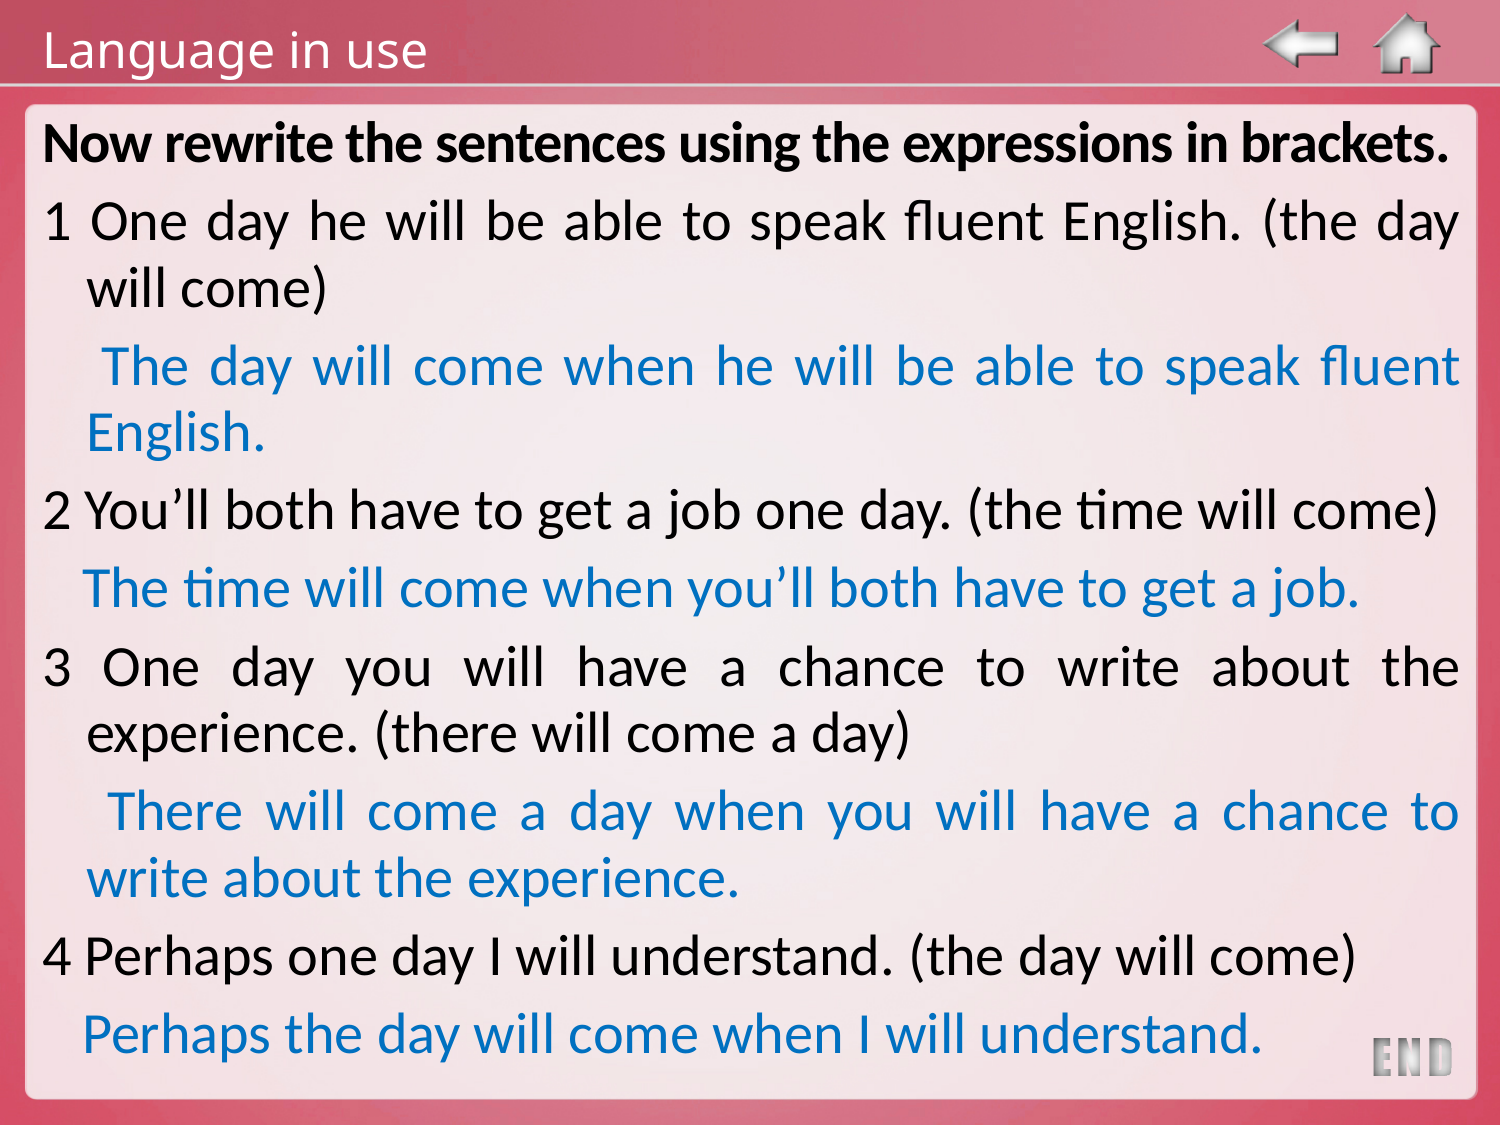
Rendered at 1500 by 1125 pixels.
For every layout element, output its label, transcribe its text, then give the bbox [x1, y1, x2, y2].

picture [0, 0, 1500, 1125]
text_box Language in use [27, 11, 582, 87]
list Now rewrite the sentences using the expressions in brackets. 1 One day he will be able to speak fluent English. (the day will come) The day will come when he will be able to speak fluent English. 2 You’ll both have to get a job one day. (the time will come) The time will come when you’ll both have to get a job. 3 One day you will have a chance to write about the experience. (there will come a day) There will come a day when you will have a chance to write about the experience. 4 Perhaps one day I will understand. (the day will come) Perhaps the day will come when I will understand. [27, 101, 1477, 1097]
